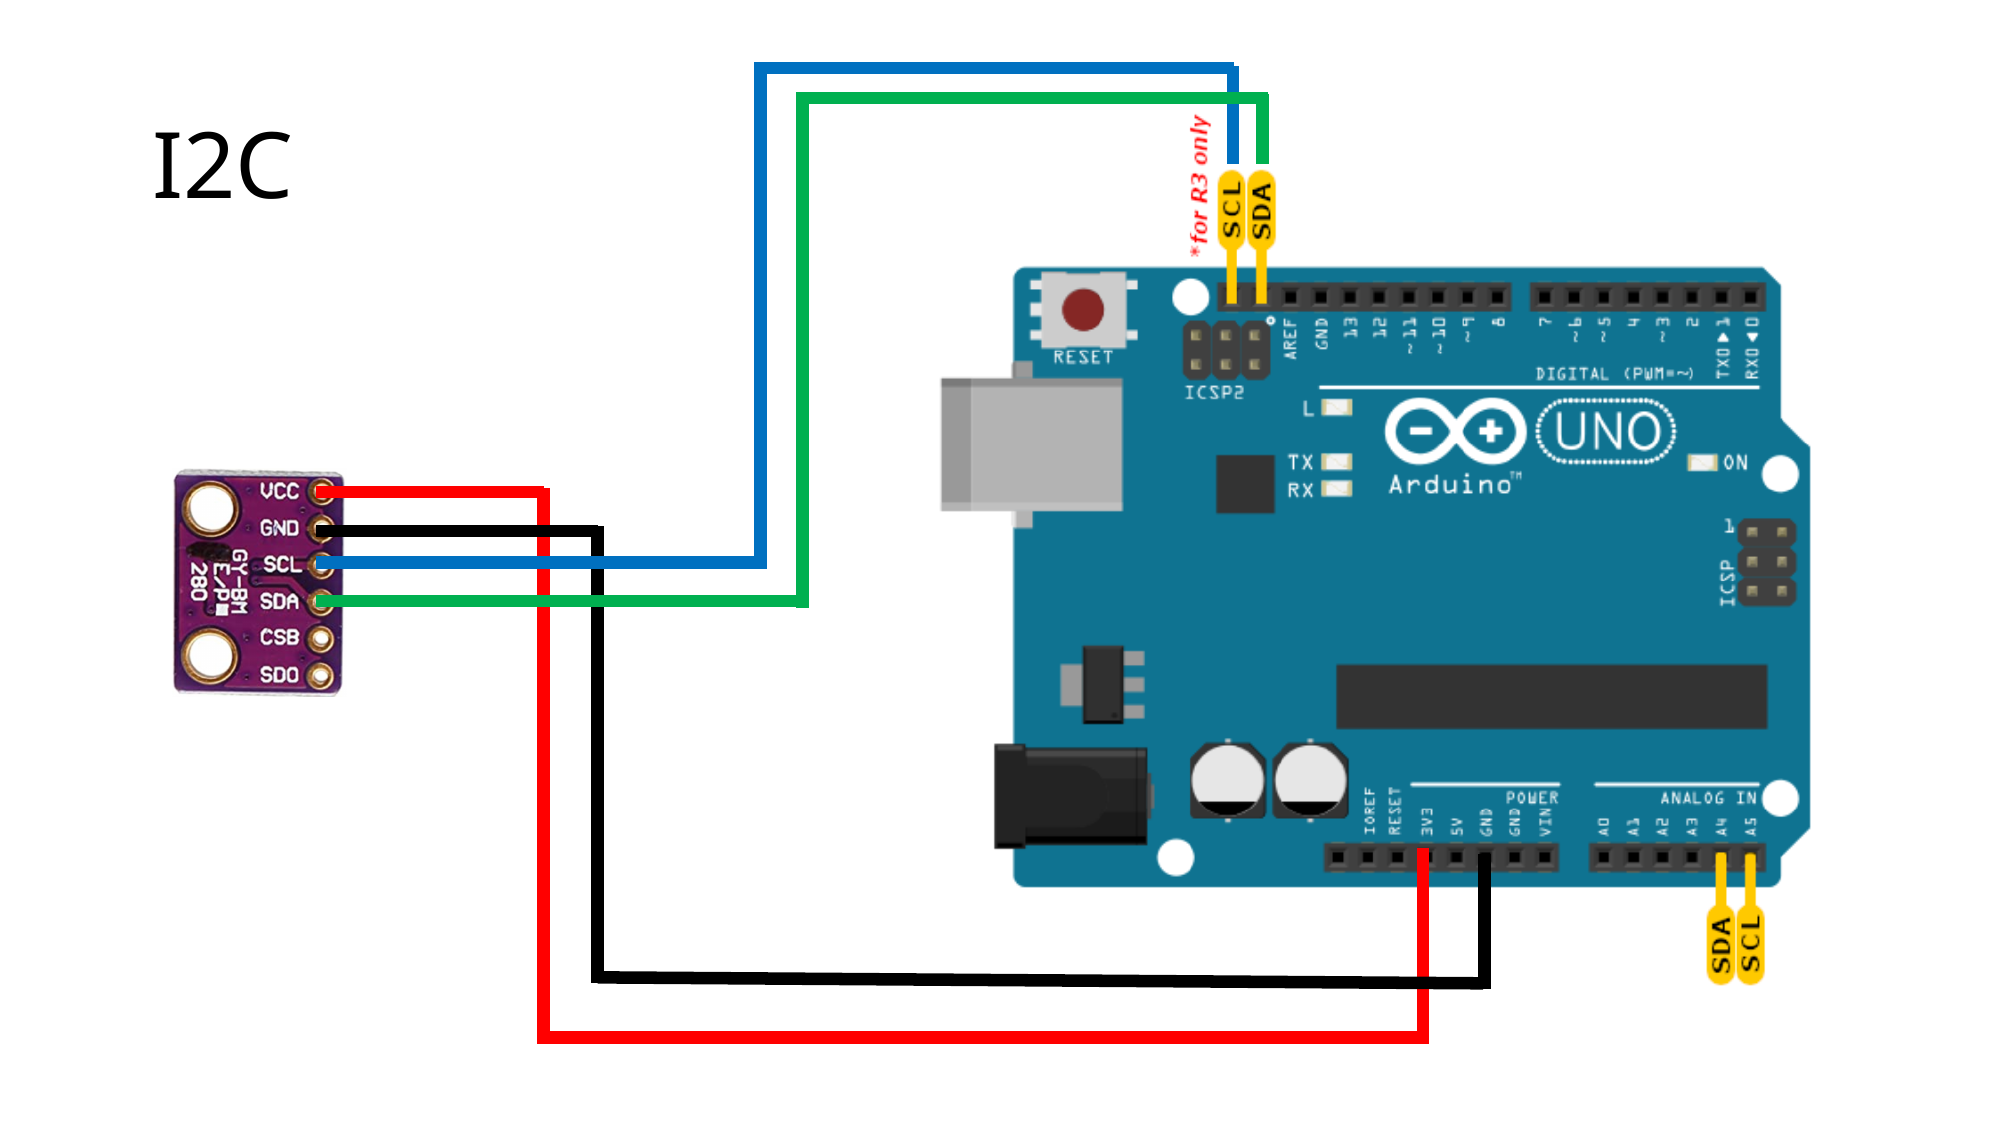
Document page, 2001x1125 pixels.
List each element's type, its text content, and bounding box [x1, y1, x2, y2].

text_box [597, 977, 1484, 984]
picture [144, 468, 374, 697]
title I2C [137, 59, 1863, 278]
picture [900, 984, 1422, 1031]
picture [900, 110, 1846, 1038]
